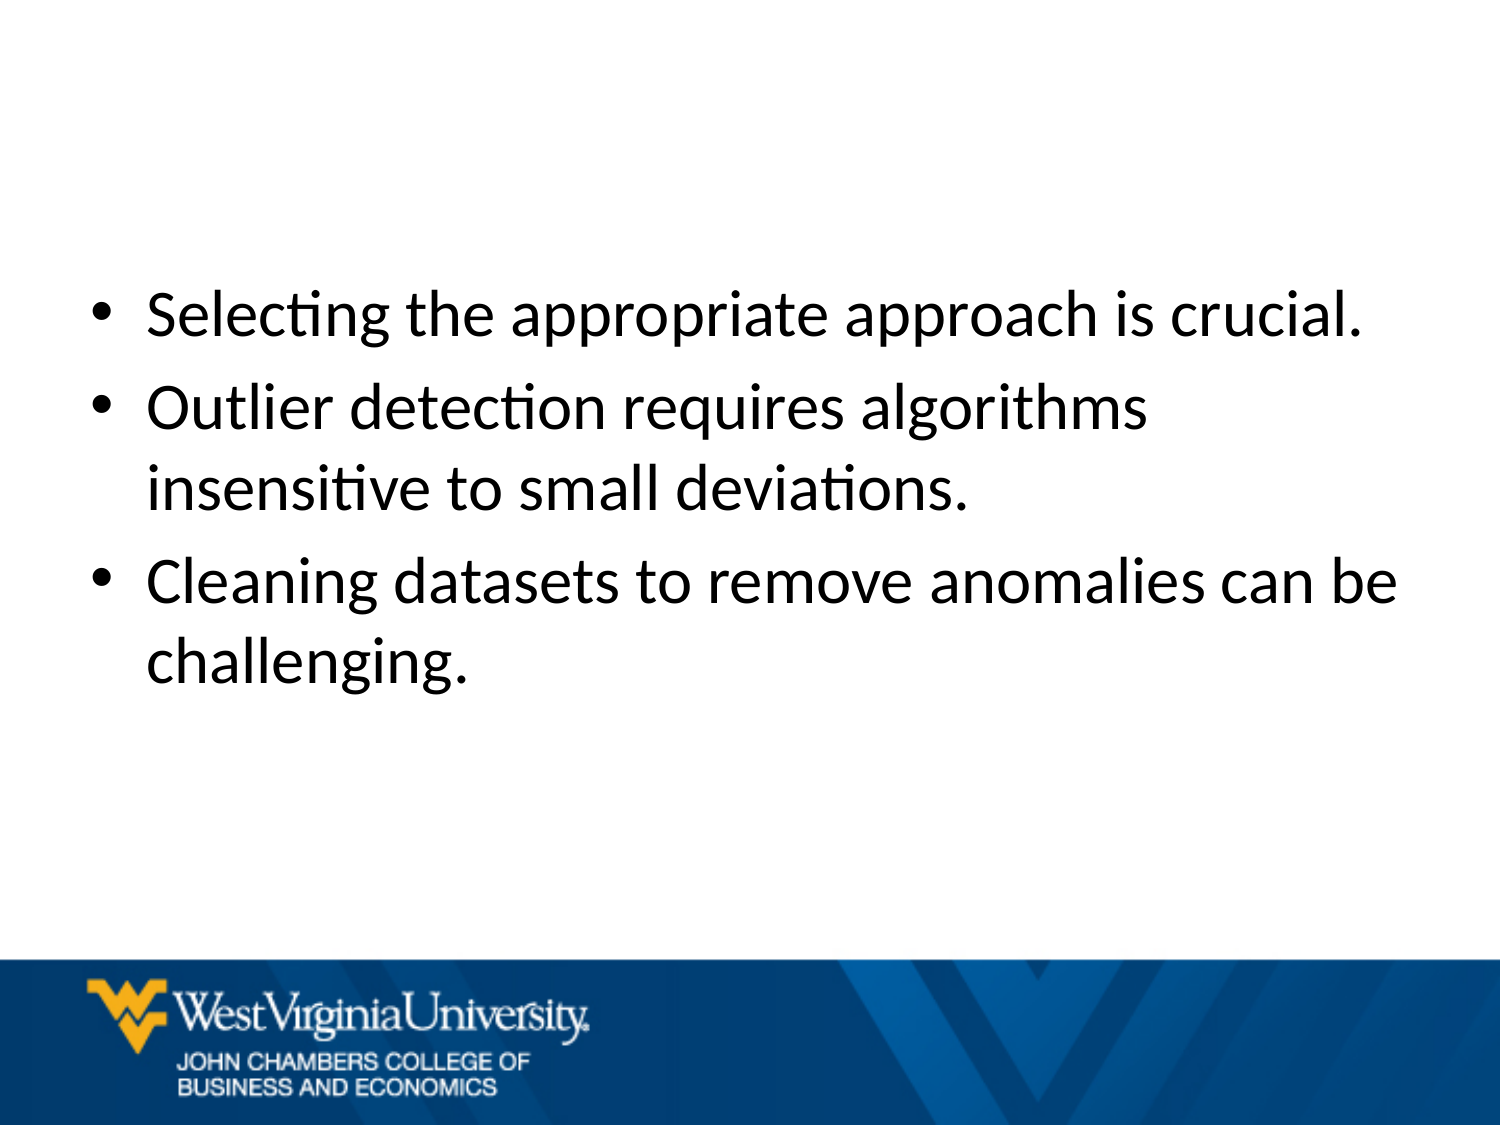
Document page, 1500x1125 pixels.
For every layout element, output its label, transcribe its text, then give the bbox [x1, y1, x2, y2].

picture [0, 0, 1500, 1125]
list Selecting the appropriate approach is crucial. Outlier detection requires algorithms insensitive to small deviations. Cleaning datasets to remove anomalies can be challenging. [75, 262, 1425, 1005]
